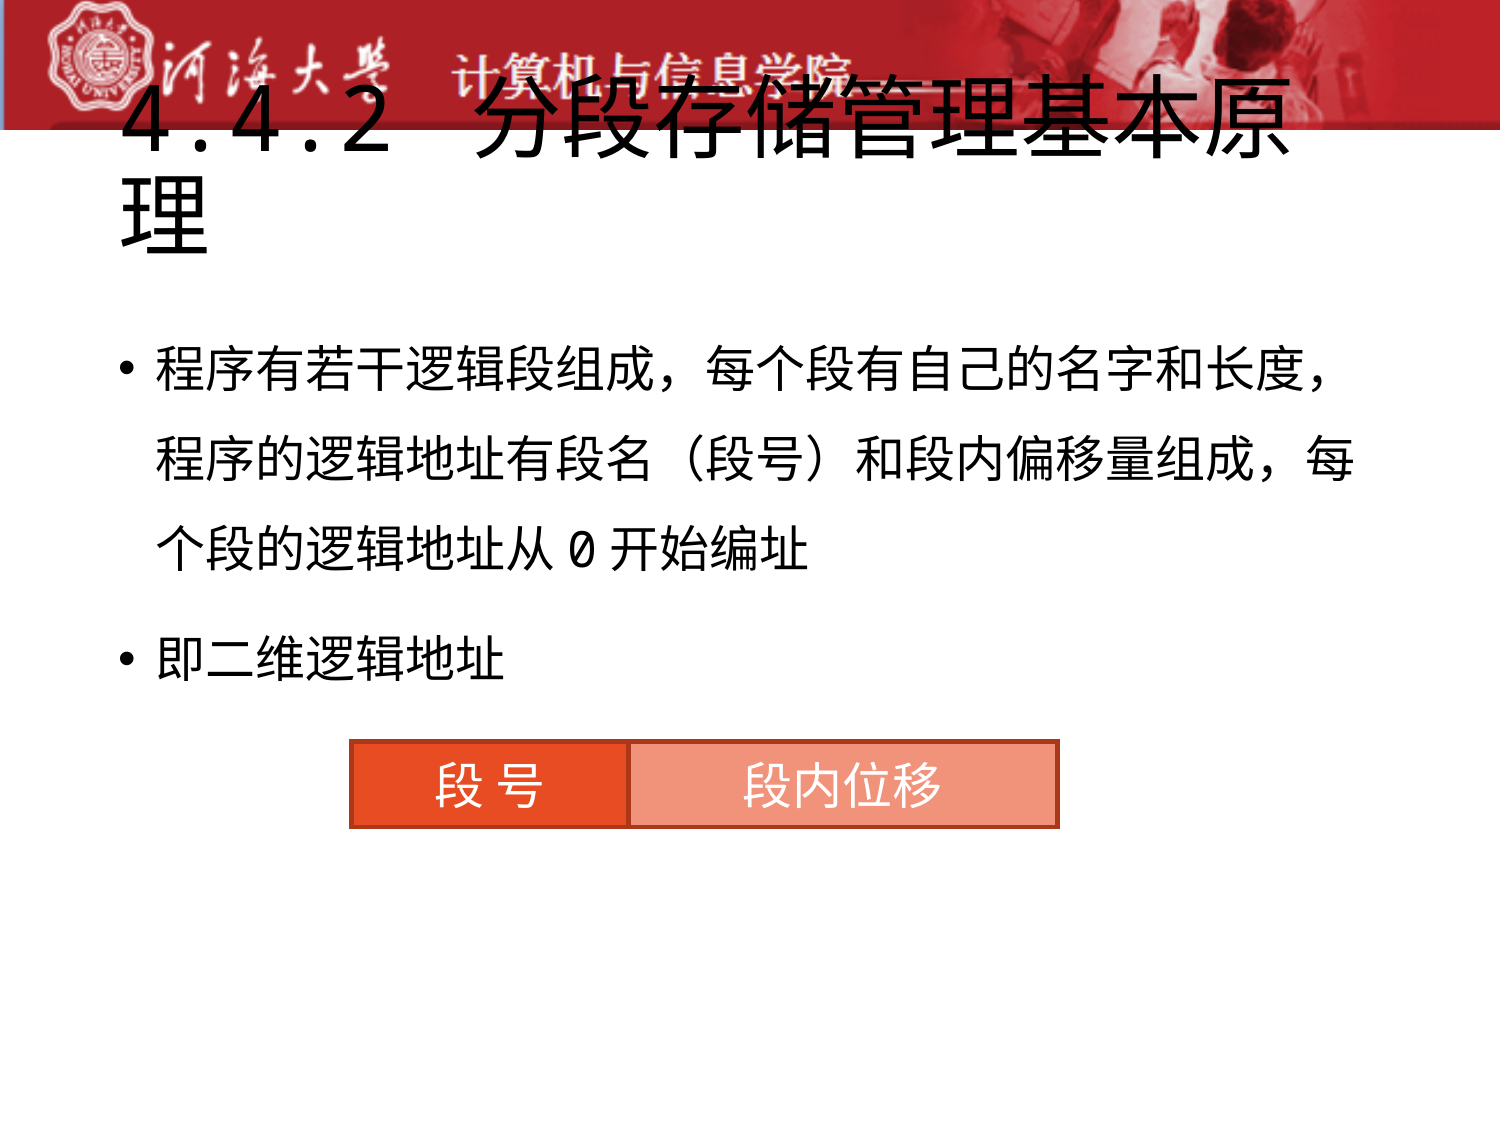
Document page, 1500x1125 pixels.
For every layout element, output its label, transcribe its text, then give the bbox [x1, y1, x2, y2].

picture [0, 0, 1500, 130]
list 程序有若干逻辑段组成，每个段有自己的名字和长度，程序的逻辑地址有段名（段号）和段内偏移量组成，每个段的逻辑地址从0开始编址 即二维逻辑地址 [103, 299, 1397, 720]
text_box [351, 741, 1058, 828]
title 4.4.2 分段存储管理基本原理 [103, 59, 1397, 278]
